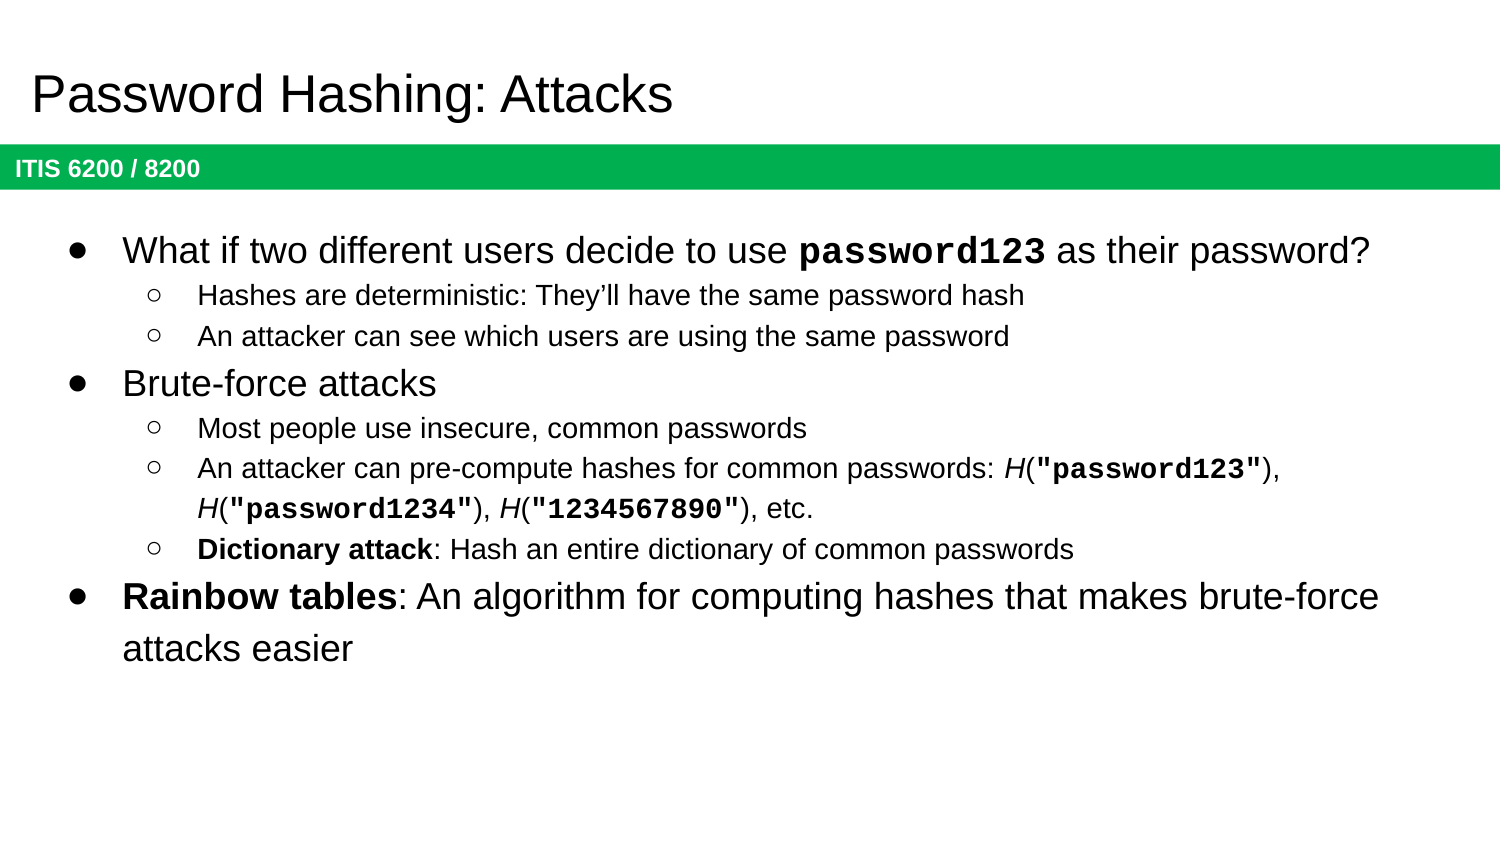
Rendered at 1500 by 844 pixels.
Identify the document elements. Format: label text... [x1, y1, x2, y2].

title Password Hashing: Attacks [16, 44, 1415, 139]
list What if two different users decide to use password123 as their password? Hashes are deterministic: They’ll have the same password hash An attacker can see which users are using the same password Brute-force attacks Most people use insecure, common passwords An attacker can pre-compute hashes for common passwords: H("password123"), H("password1234"), H("1234567890"), etc. Dictionary attack: Hash an entire dictionary of common passwords Rainbow tables: An algorithm for computing hashes that makes brute-force attacks easier [32, 204, 1431, 823]
